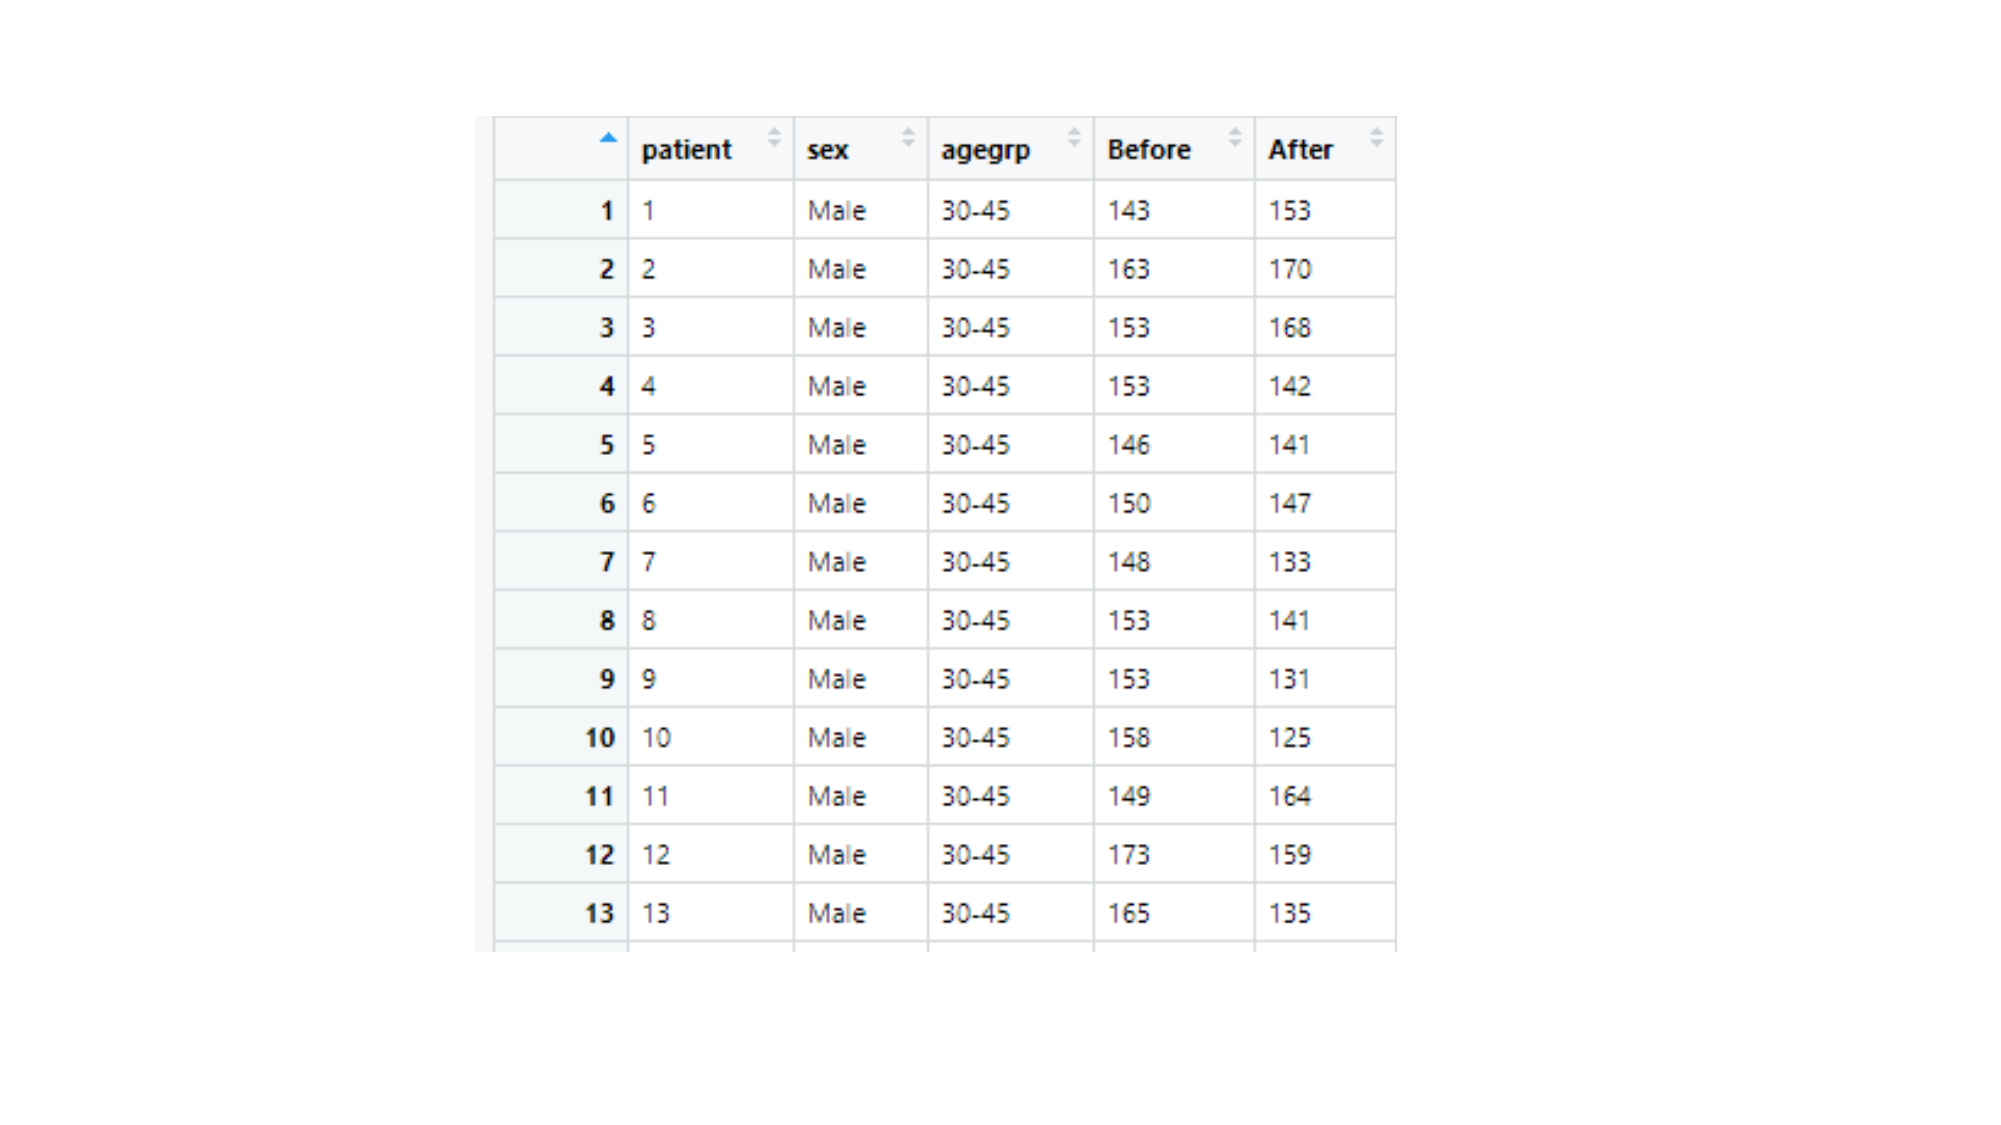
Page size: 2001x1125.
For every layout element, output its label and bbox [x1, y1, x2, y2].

picture [474, 116, 1397, 952]
